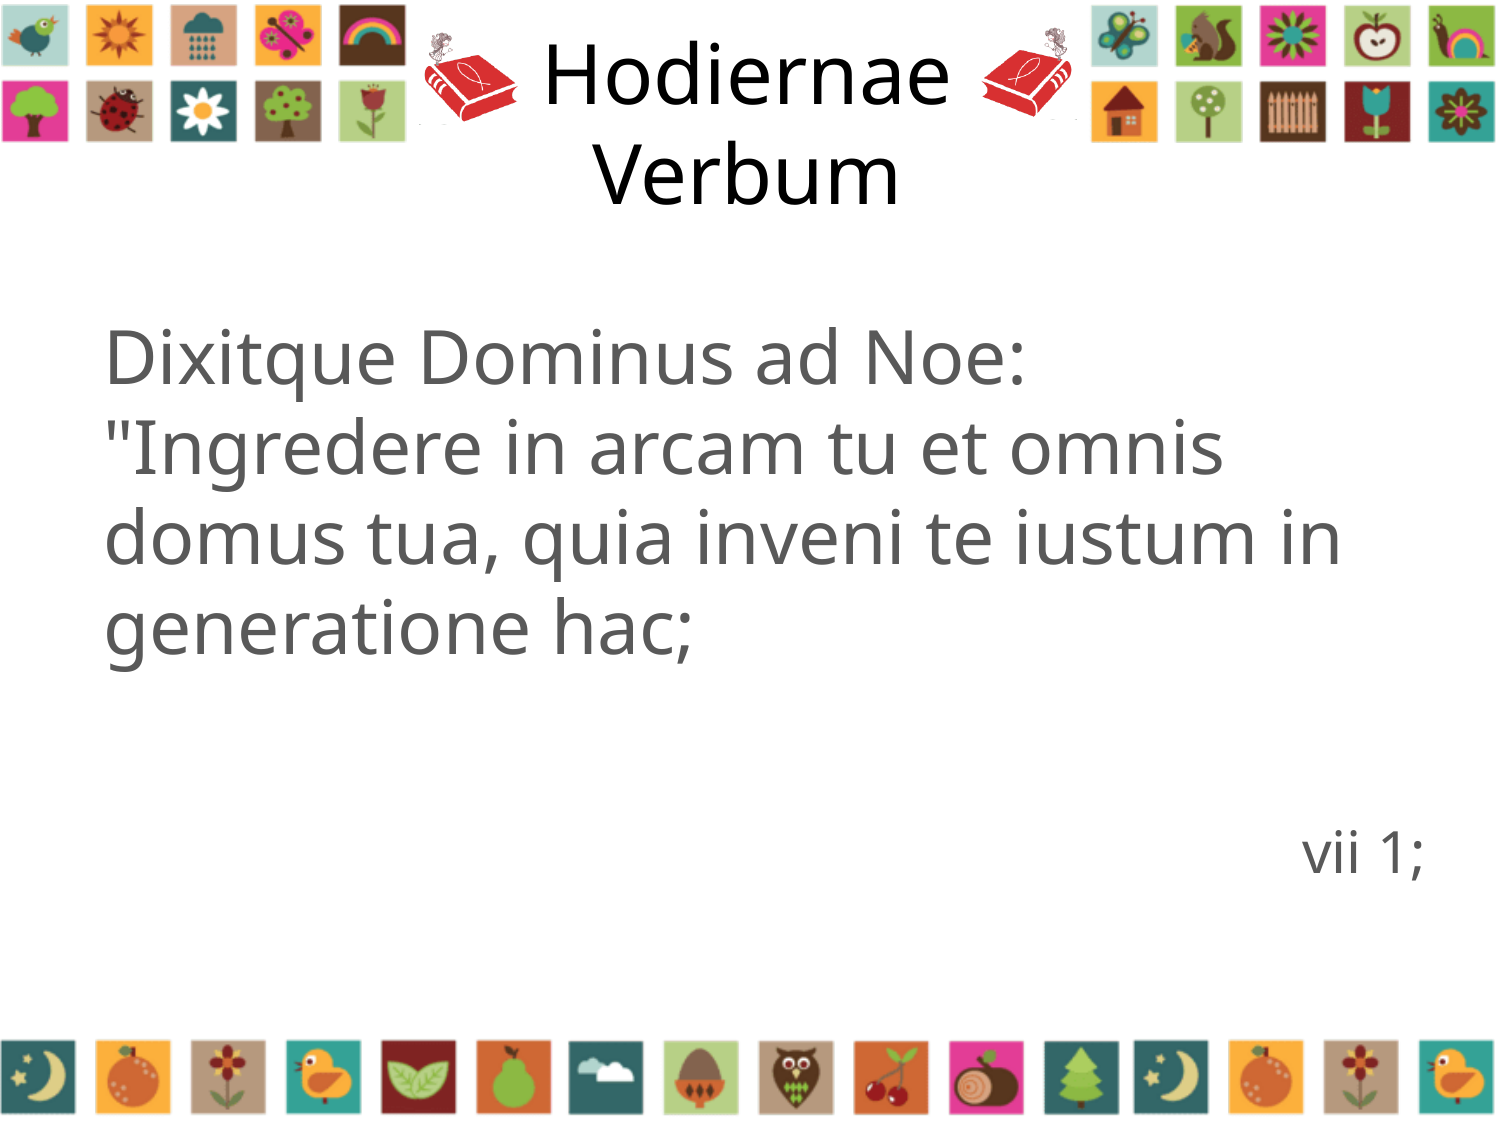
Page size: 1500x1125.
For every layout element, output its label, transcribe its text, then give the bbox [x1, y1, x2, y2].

picture [0, 3, 550, 150]
text_box Dixitque Dominus ad Noe: "Ingredere in arcam tu et omnis domus tua, quia inveni te iustum in generatione hac; [88, 302, 1436, 678]
text_box vii 1; [808, 807, 1441, 893]
text_box Hodiernae Verbum [414, 13, 1080, 229]
picture [950, 3, 1500, 150]
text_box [0, 1028, 1500, 1118]
